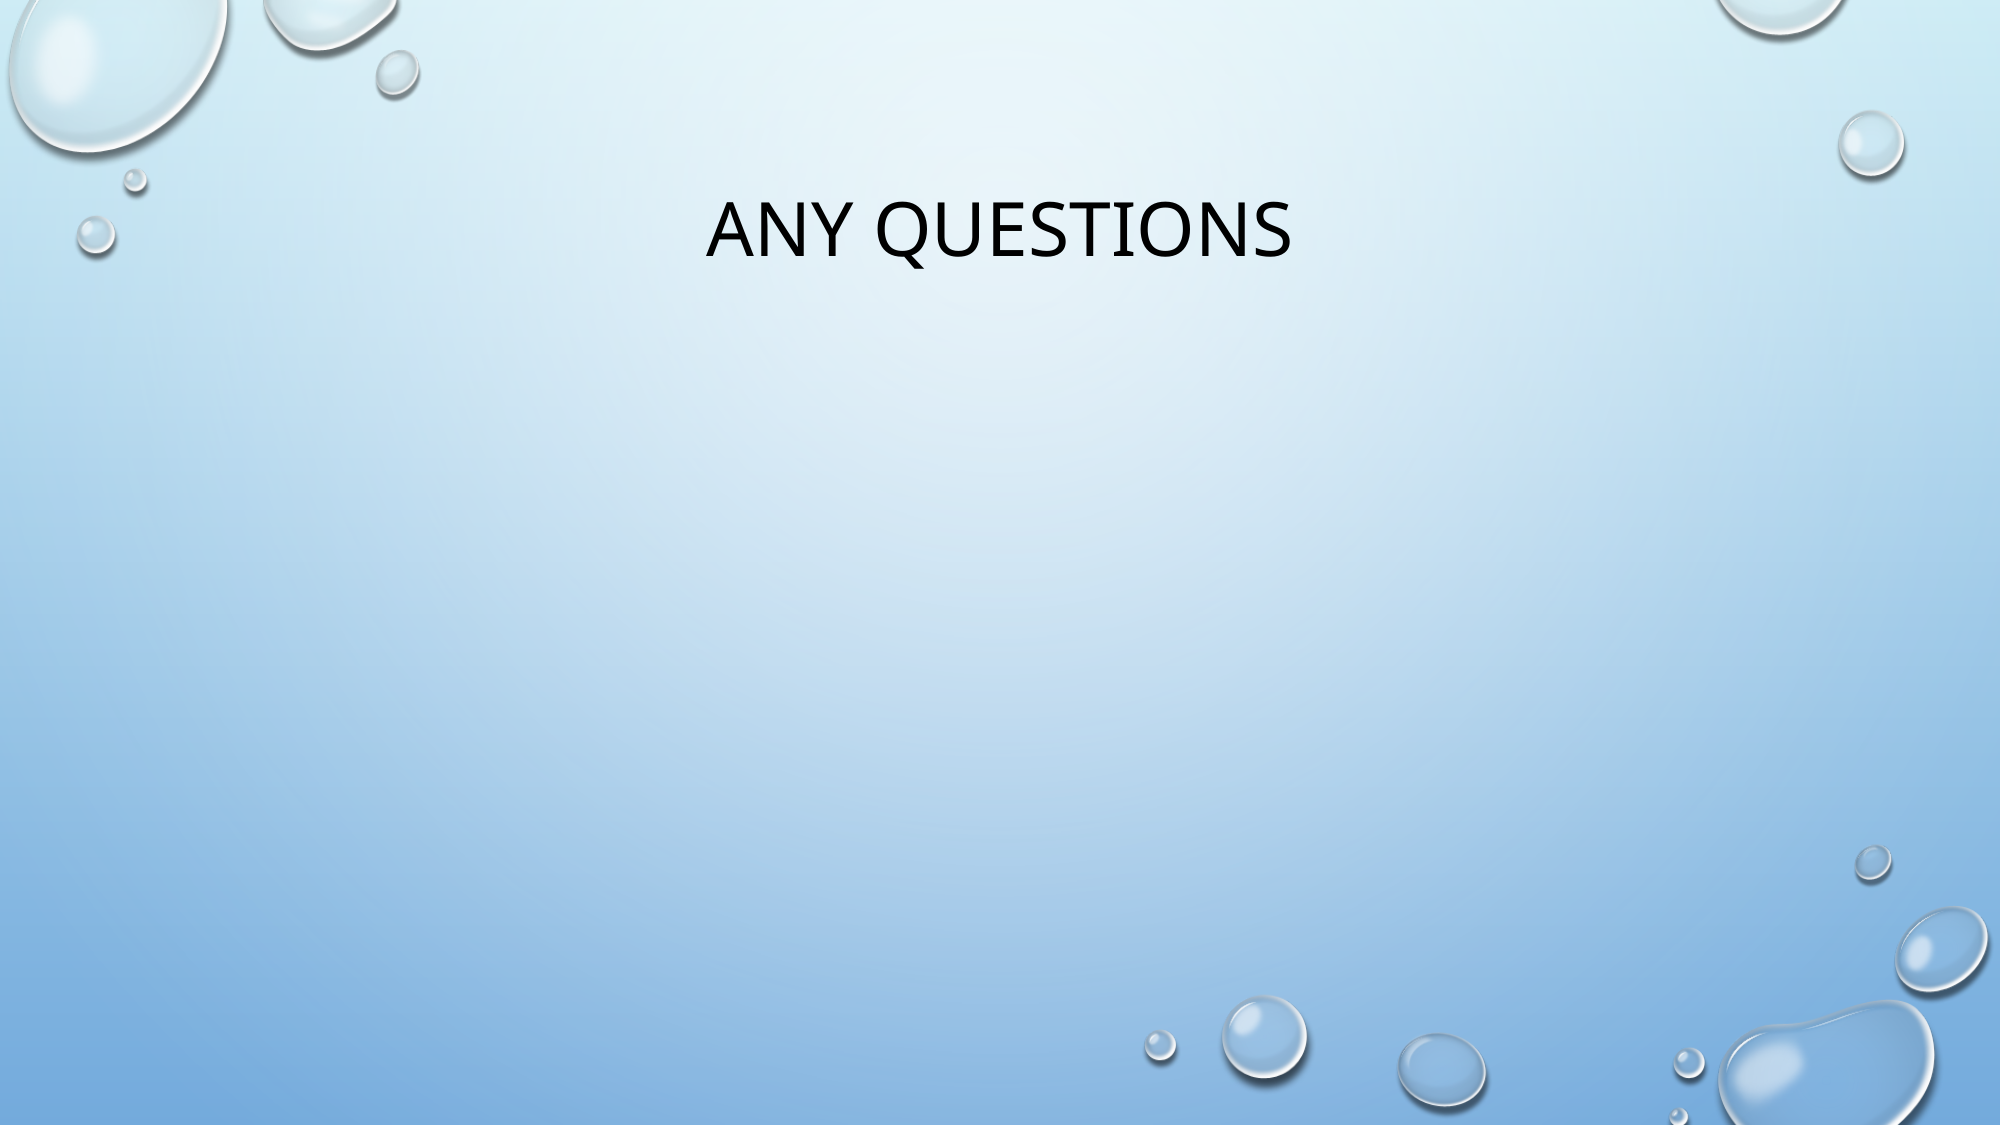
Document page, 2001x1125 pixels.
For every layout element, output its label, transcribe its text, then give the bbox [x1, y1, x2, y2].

picture [0, 0, 2000, 1125]
title Any Questions [149, 101, 1851, 364]
